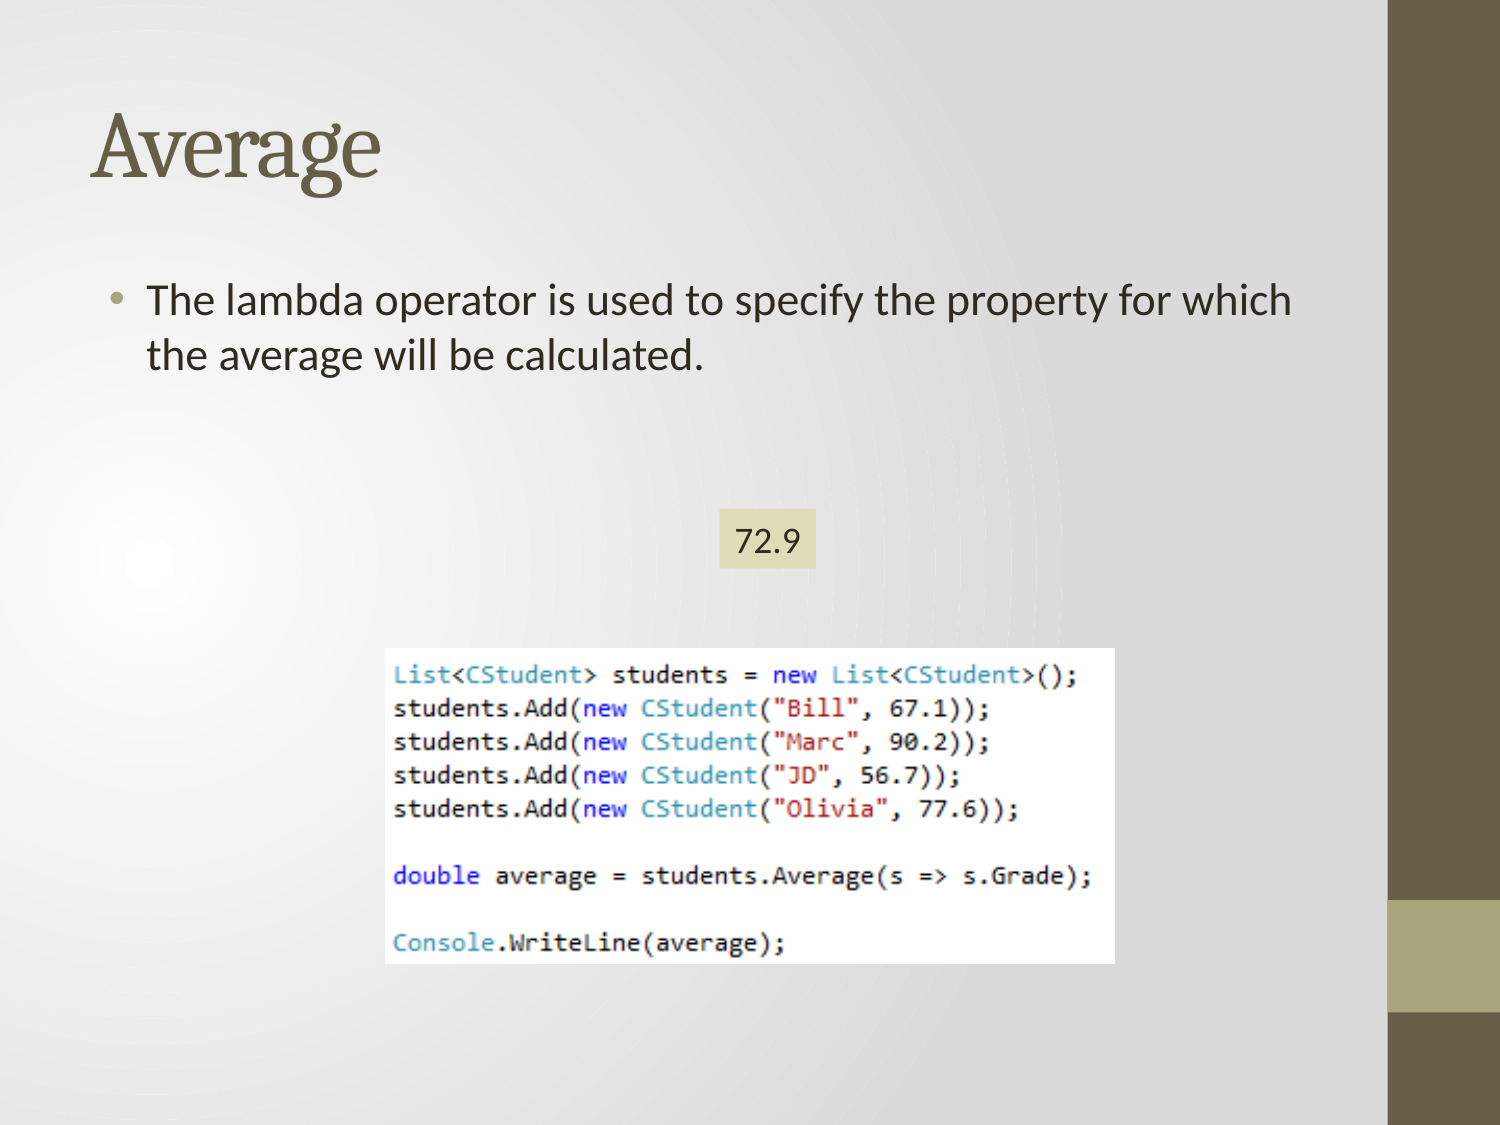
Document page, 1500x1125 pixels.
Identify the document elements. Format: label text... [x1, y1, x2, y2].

text_box 72.9 [719, 508, 816, 569]
title Average [75, 45, 1325, 233]
list The lambda operator is used to specify the property for which the average will be calculated. [75, 262, 1325, 1050]
picture [384, 648, 1116, 964]
